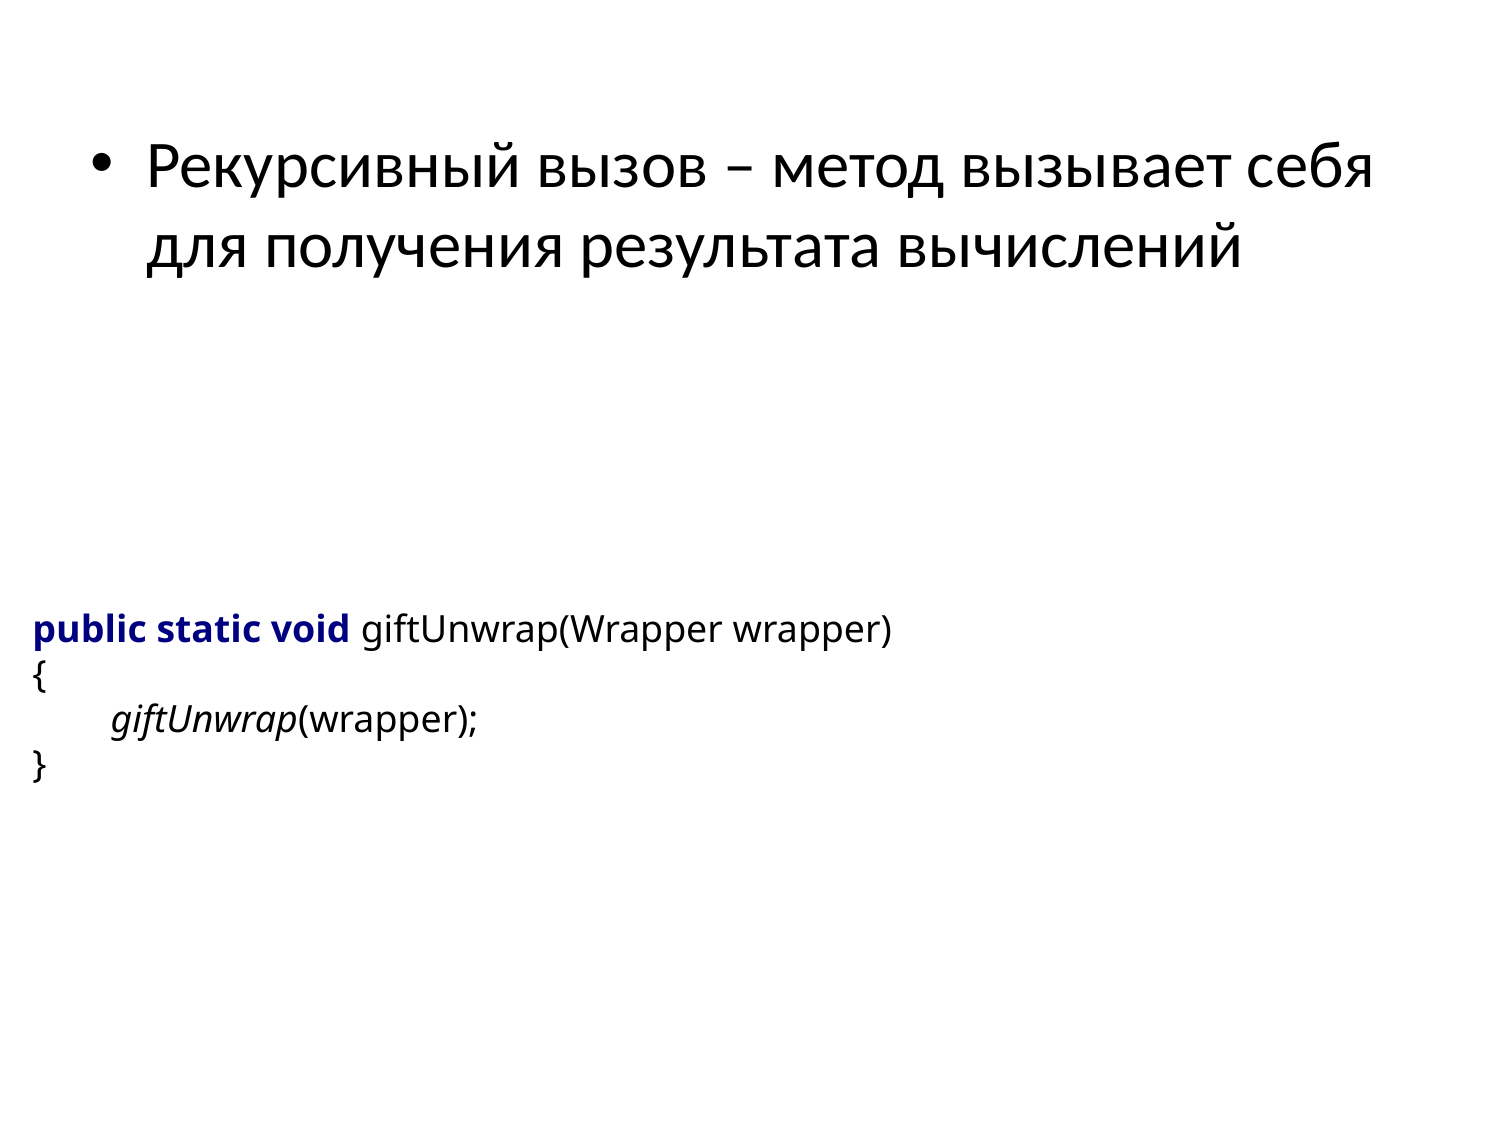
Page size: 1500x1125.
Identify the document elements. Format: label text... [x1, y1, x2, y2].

text_box public static void giftUnwrap(Wrapper wrapper) { giftUnwrap(wrapper); } [17, 597, 916, 792]
list Рекурсивный вызов – метод вызывает себя для получения результата вычислений [75, 113, 1425, 1005]
